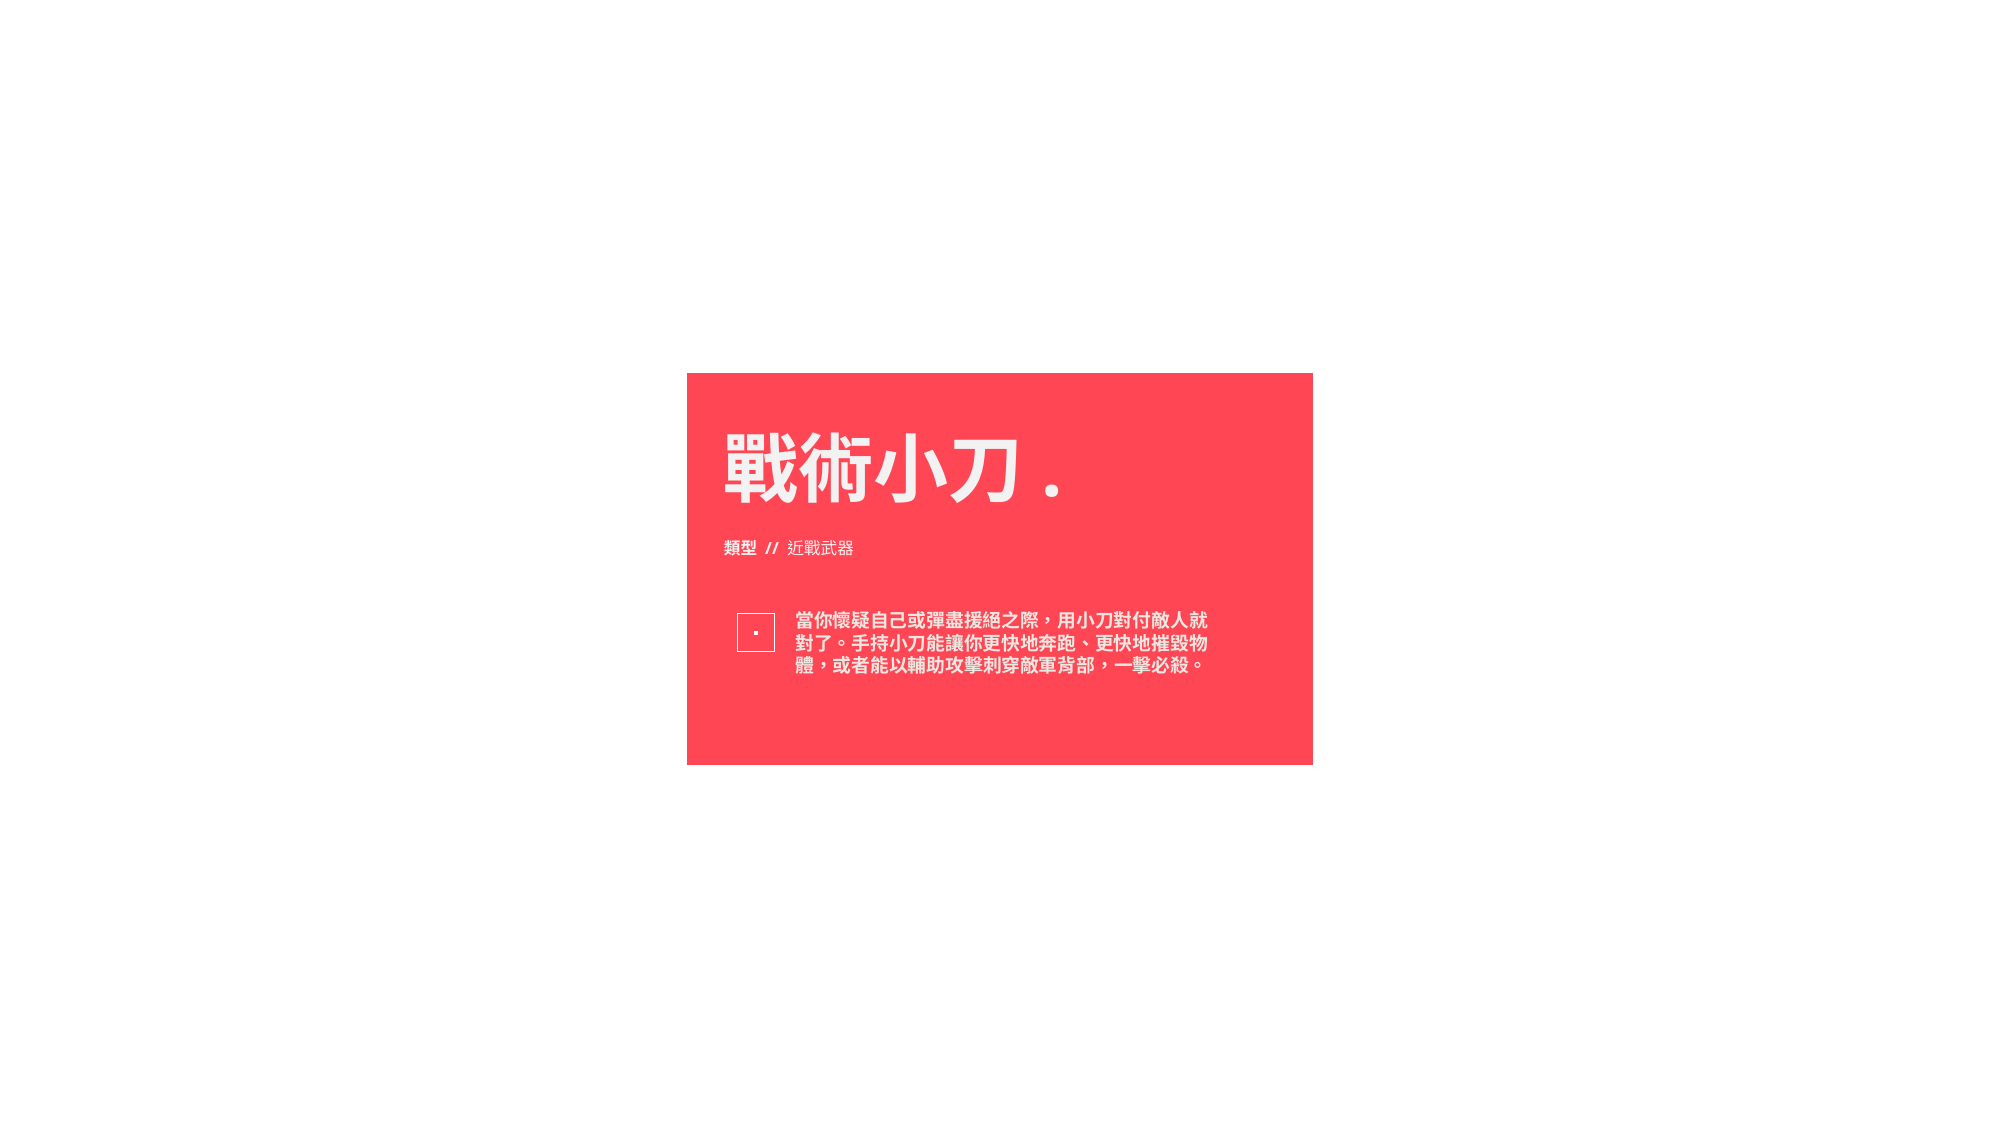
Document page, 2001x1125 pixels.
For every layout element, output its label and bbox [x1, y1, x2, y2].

picture [687, 373, 1313, 765]
